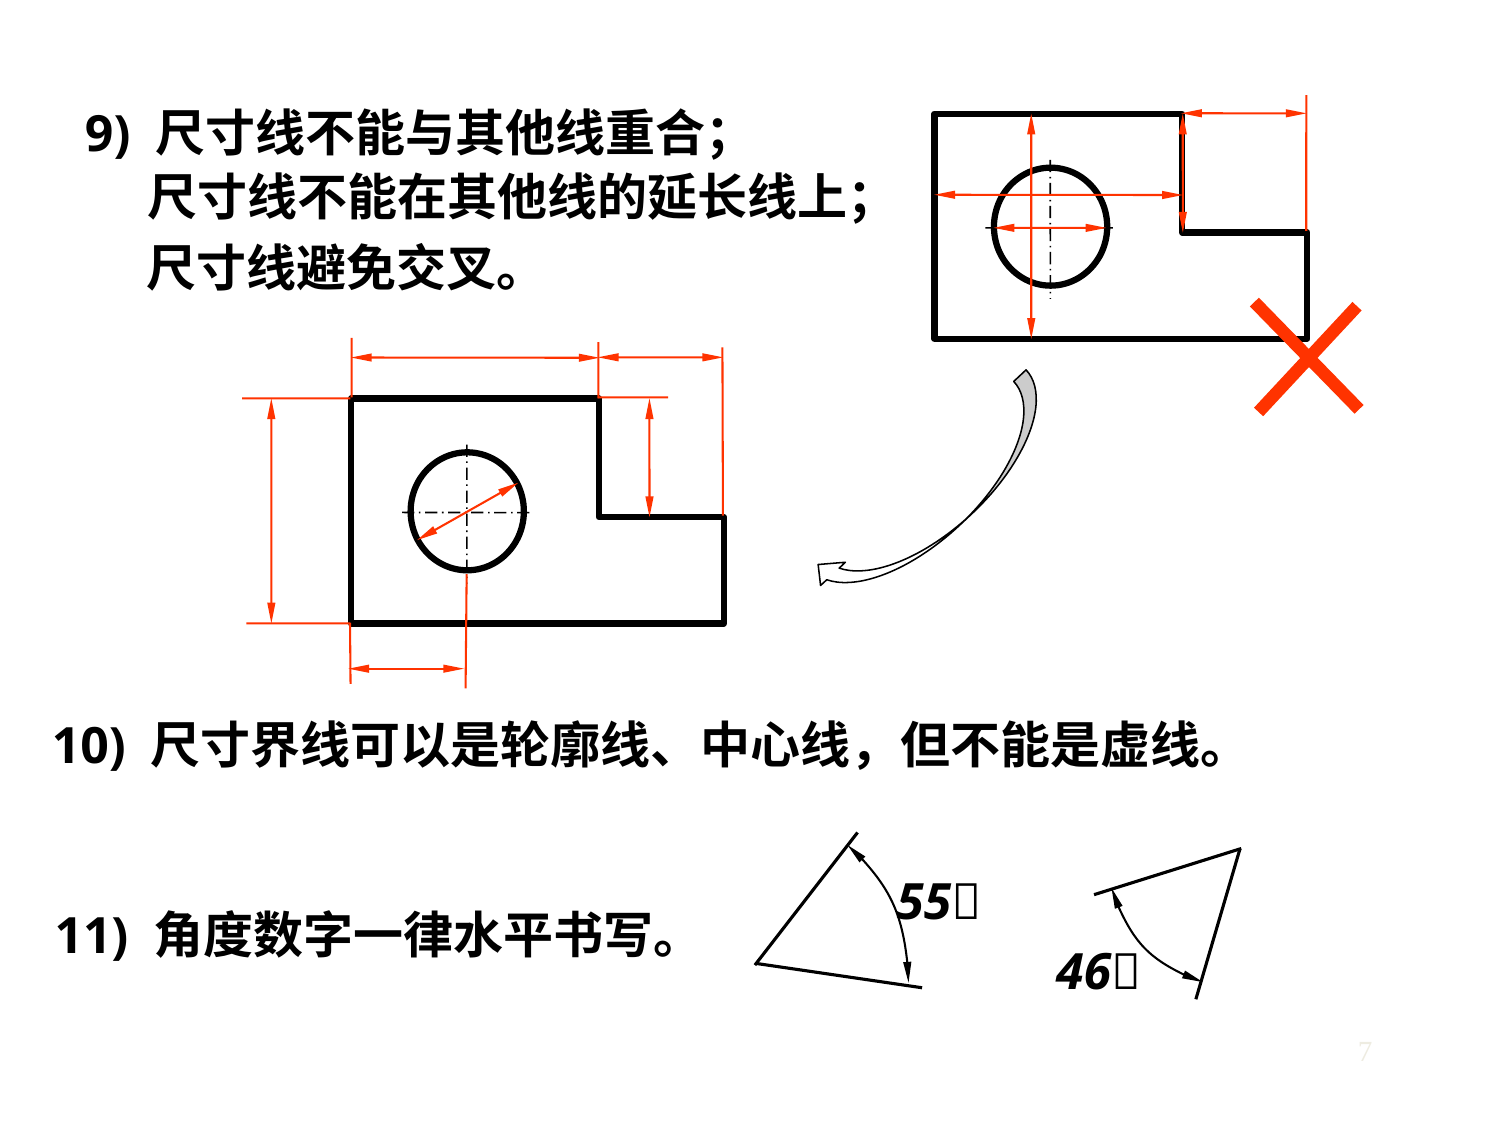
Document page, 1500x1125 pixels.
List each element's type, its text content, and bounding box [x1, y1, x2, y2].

text_box 46 [1041, 932, 1095, 1008]
text_box 尺寸线避免交叉。 [131, 229, 562, 304]
text_box 55 [926, 862, 1028, 937]
text_box 尺寸线不能在其他线的延长线上； [132, 158, 925, 233]
text_box 7 [1074, 1024, 1388, 1100]
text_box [241, 337, 725, 624]
text_box [818, 369, 1037, 586]
text_box 11) 角度数字一律水平书写。 [39, 896, 719, 972]
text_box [1097, 839, 1238, 1002]
text_box 9) 尺寸线不能与其他线重合； [70, 93, 857, 169]
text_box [348, 573, 467, 689]
text_box 10) 尺寸界线可以是轮廓线、中心线，但不能是虚线。 [37, 706, 1266, 782]
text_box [754, 832, 923, 988]
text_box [934, 113, 1308, 339]
